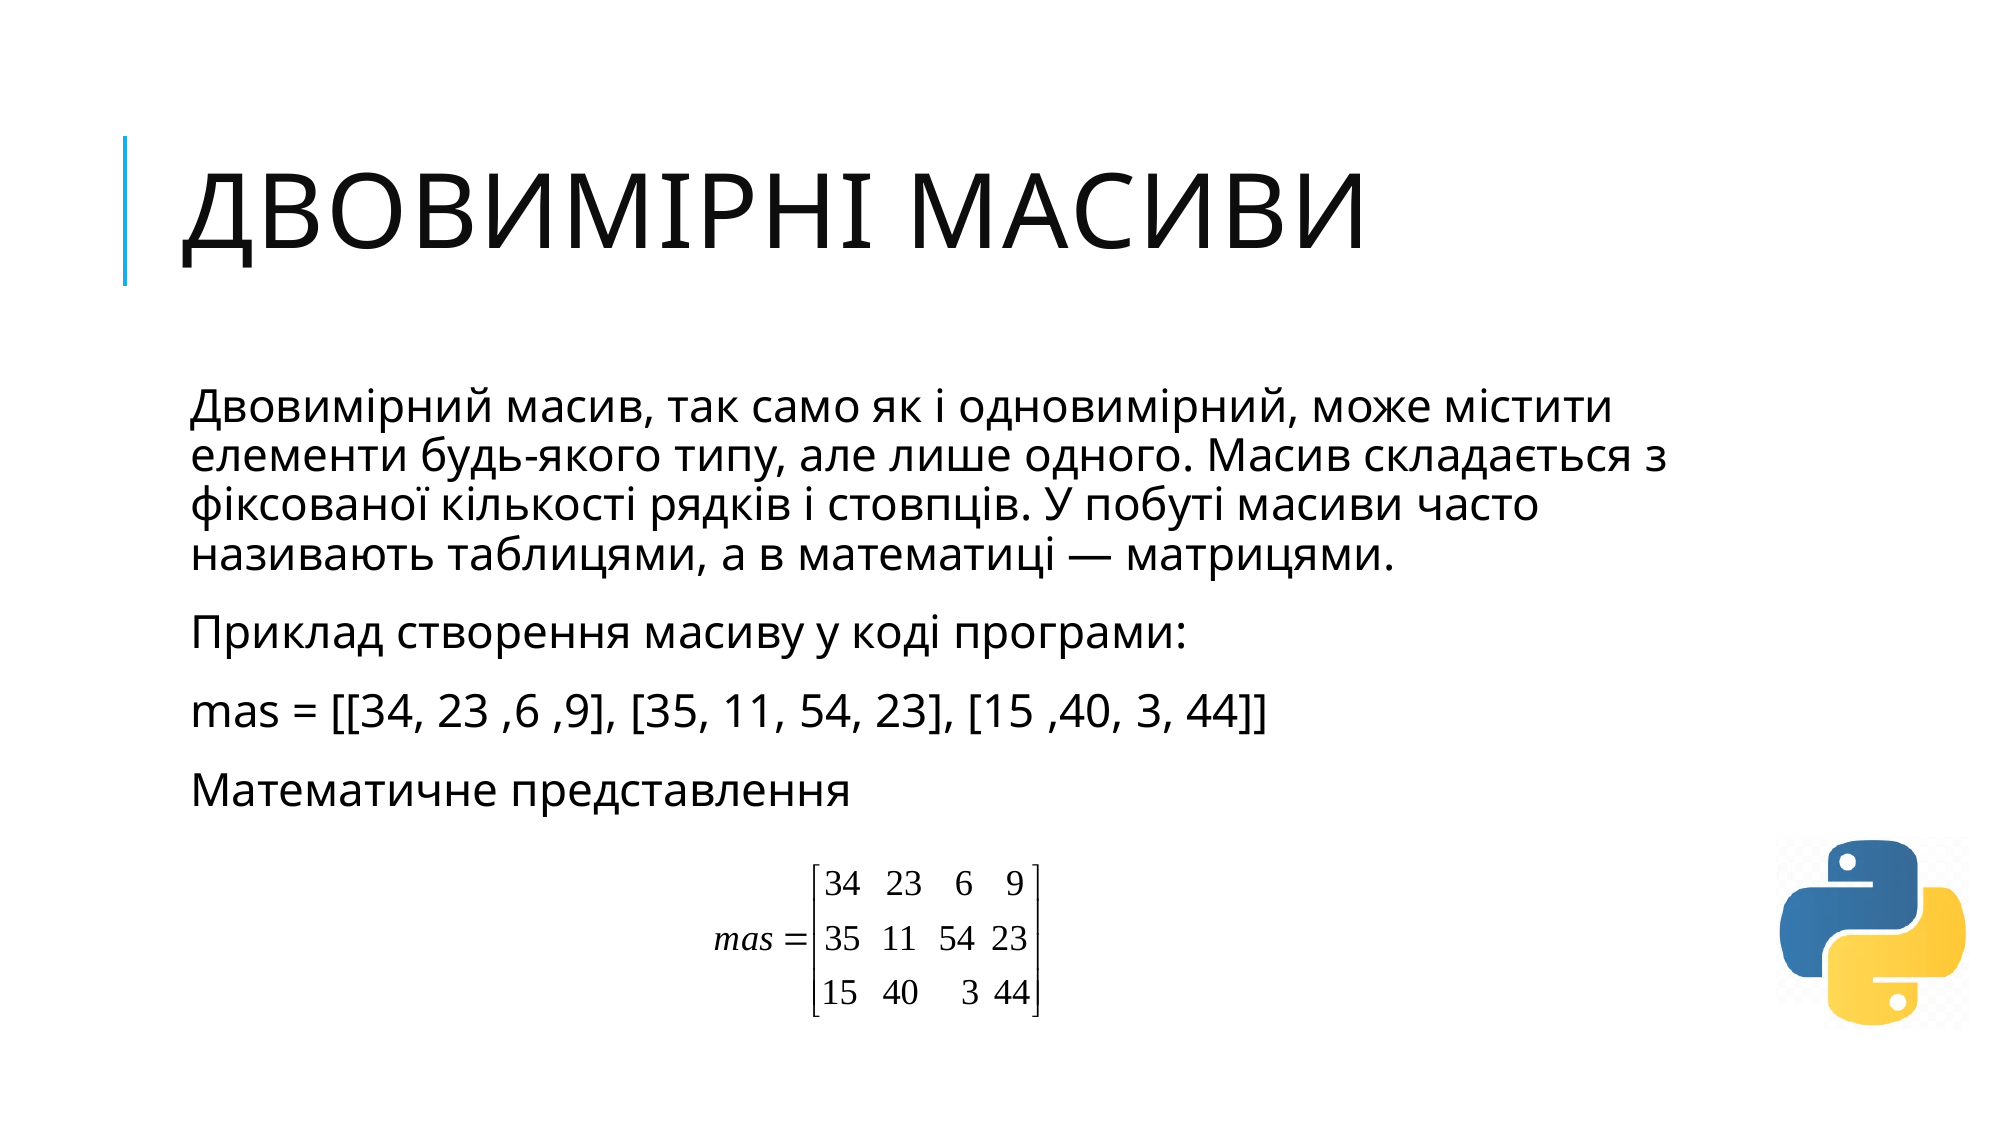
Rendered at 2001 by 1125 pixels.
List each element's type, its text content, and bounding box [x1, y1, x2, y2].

title Двовимірні масиви [168, 96, 1763, 342]
list Двовимірний масив, так само як і одновимірний, може містити елементи будь-якого типу, але лише одного. Масив складається з фіксованої кількості рядків і стовпців. У побуті масиви часто називають таблицями, а в математиці — матрицями. Приклад створення масиву у коді програми: mas = [[34, 23 ,6 ,9], [35, 11, 54, 23], [15 ,40, 3, 44]] Математичне представлення [168, 375, 1763, 856]
picture [1776, 837, 1969, 1029]
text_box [707, 855, 1052, 1027]
